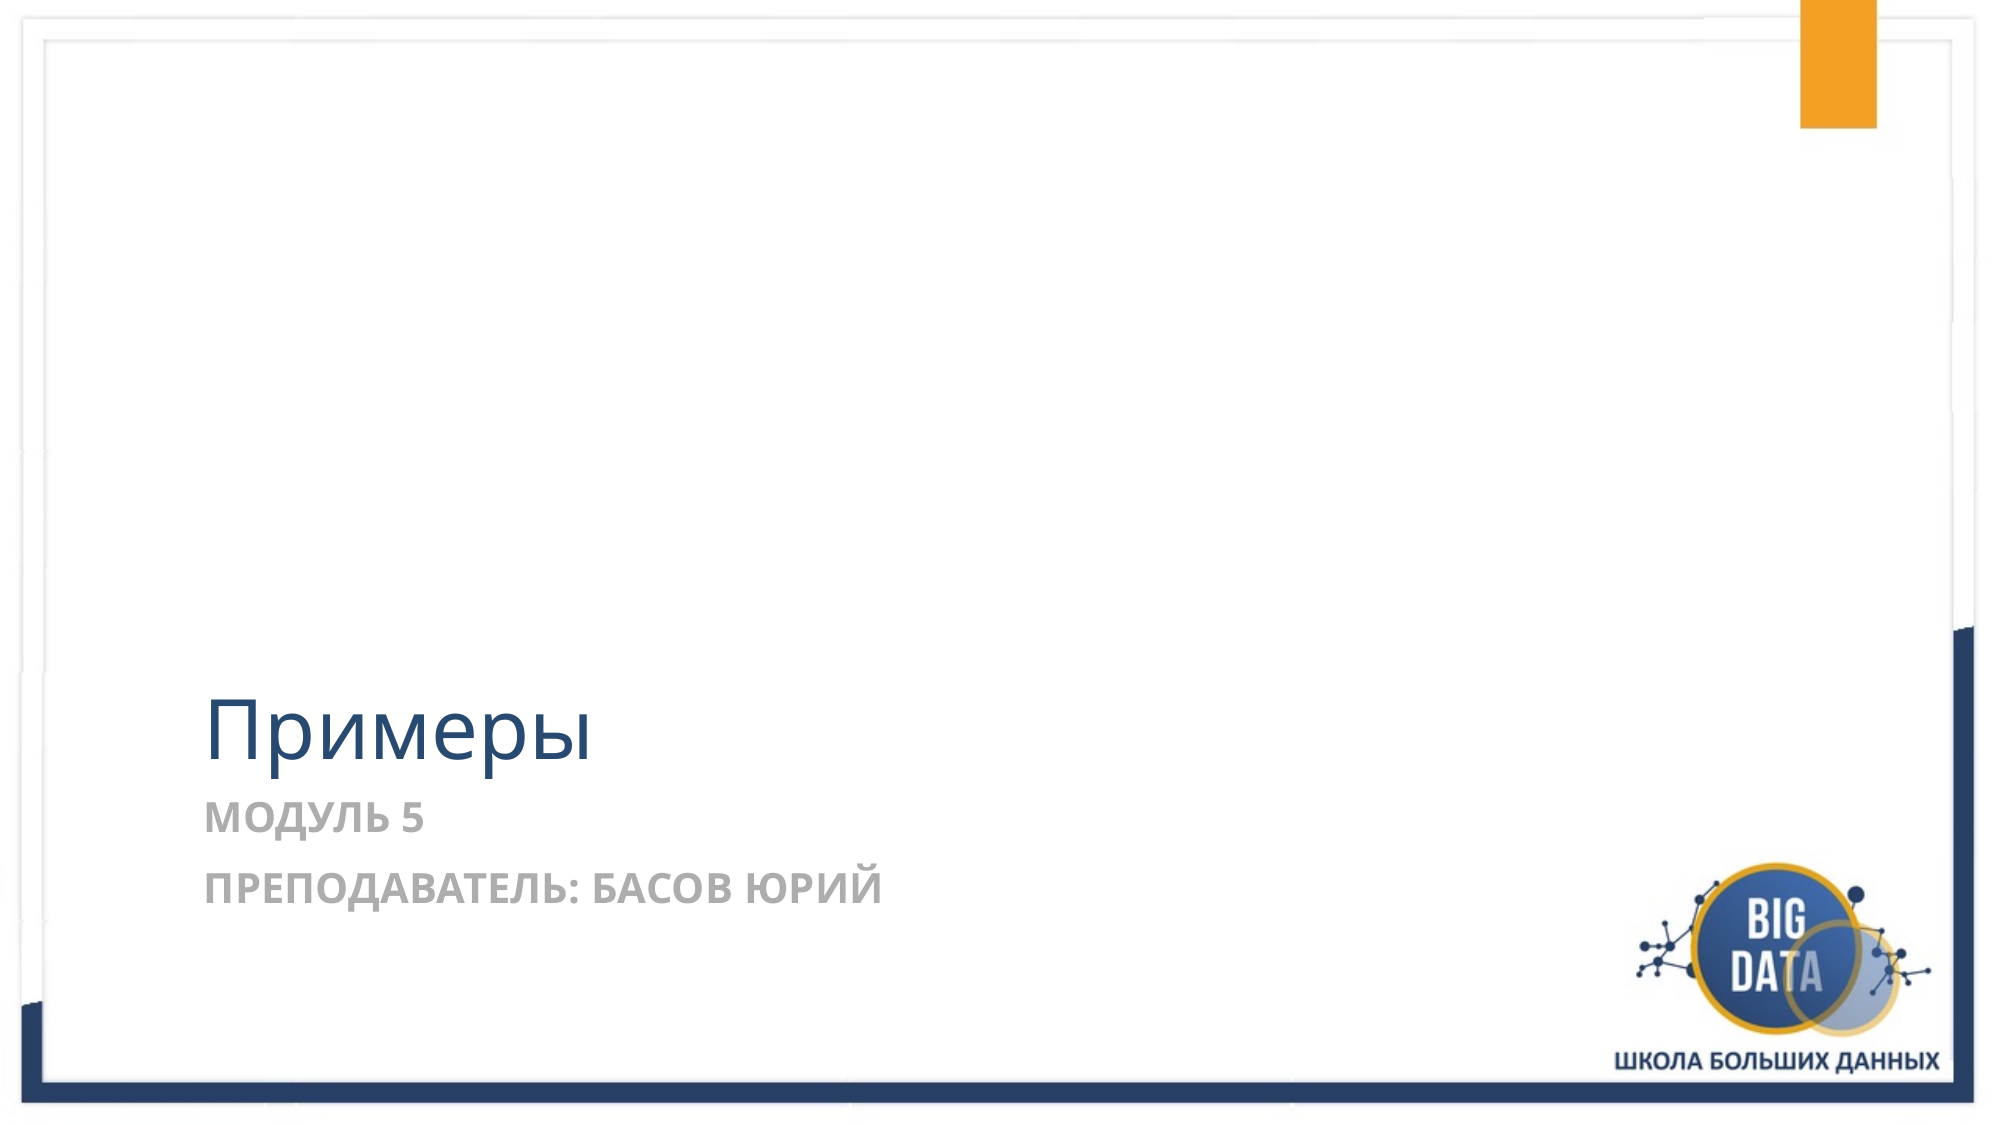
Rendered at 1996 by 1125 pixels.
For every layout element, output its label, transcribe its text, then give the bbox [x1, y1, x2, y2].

title Примеры [188, 469, 1634, 783]
picture [0, 0, 1996, 1125]
list Модуль 5 Преподаватель: БАСОВ ЮРИЙ [188, 783, 1634, 925]
